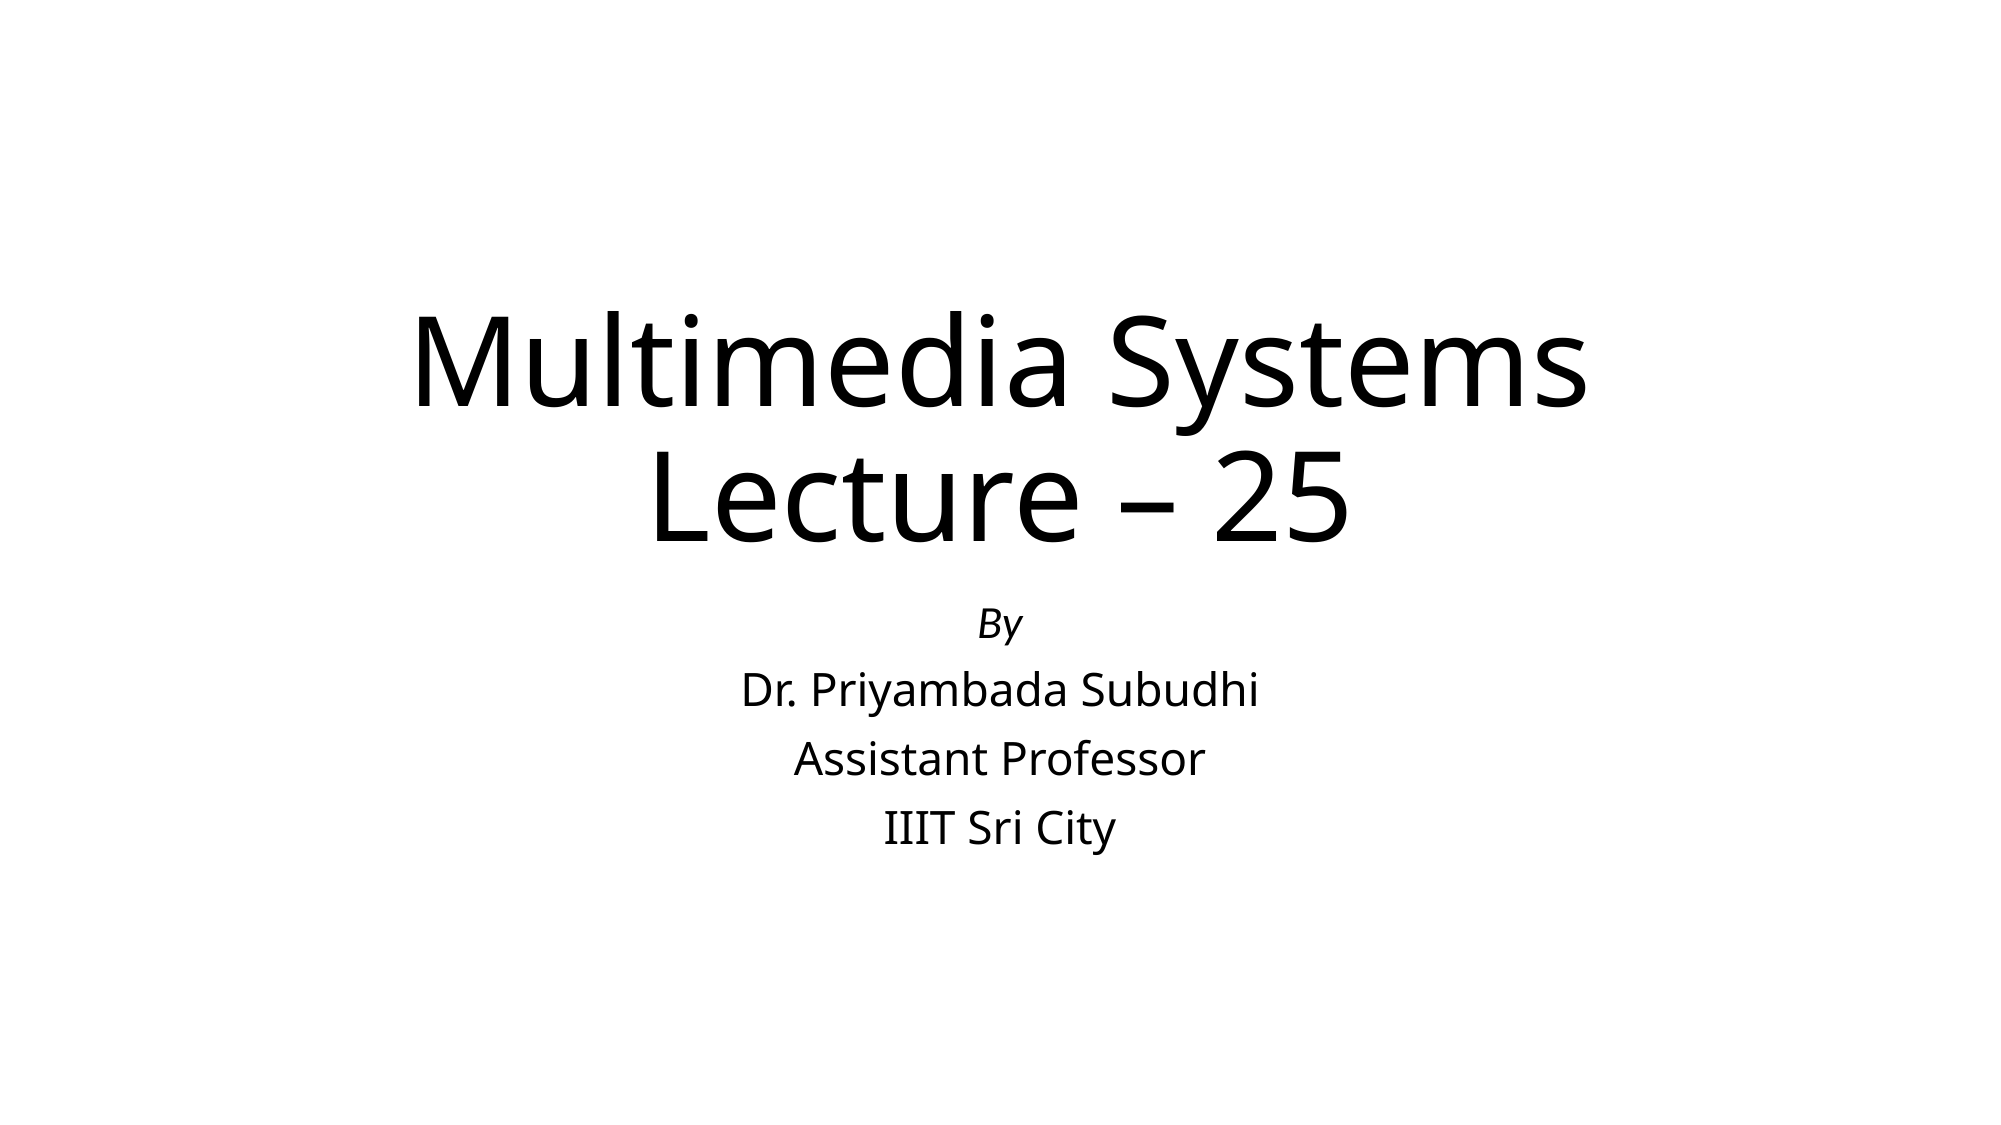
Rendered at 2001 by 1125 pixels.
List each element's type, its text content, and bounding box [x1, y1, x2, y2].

subtitle By Dr. Priyambada Subudhi Assistant Professor IIIT Sri City [249, 590, 1750, 863]
title Multimedia Systems Lecture – 25 [249, 184, 1750, 576]
